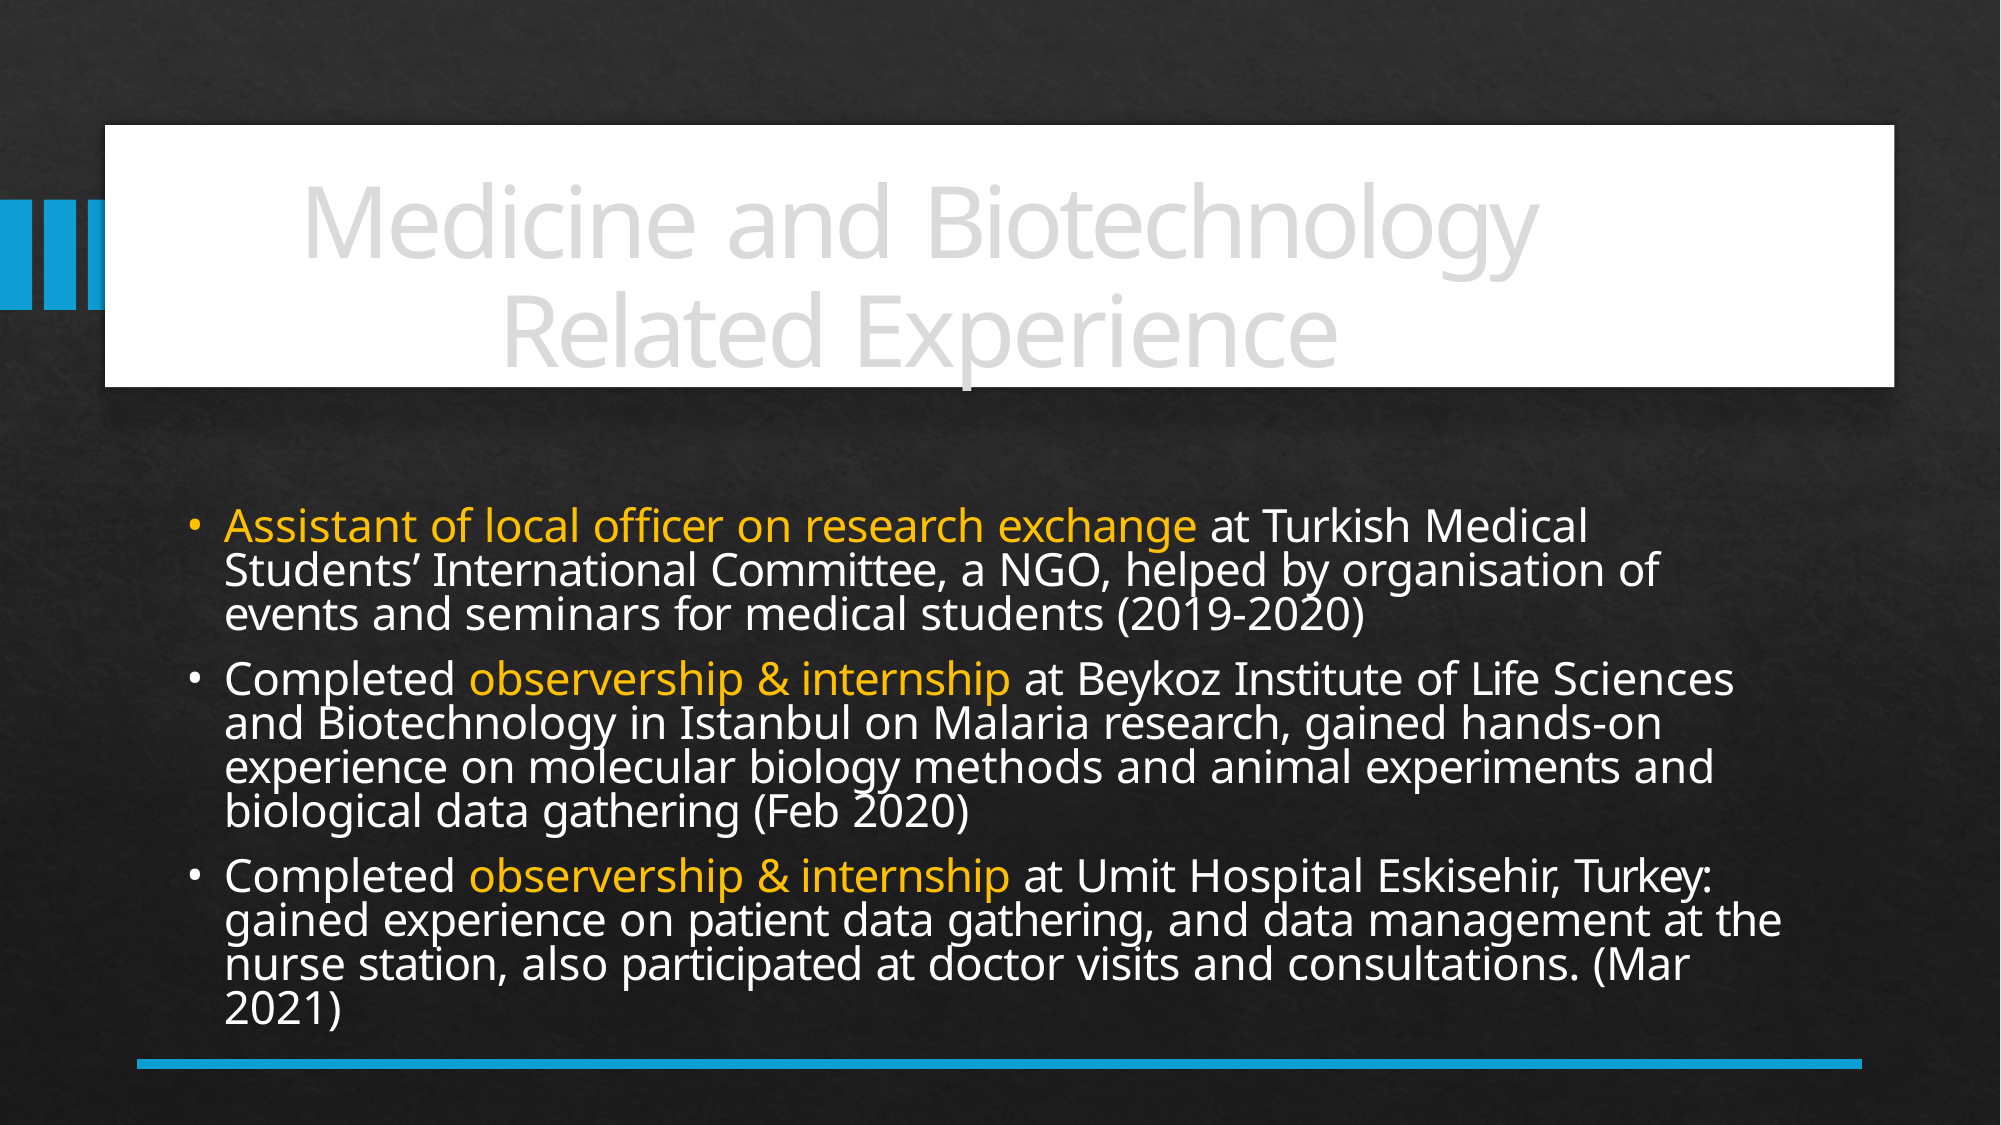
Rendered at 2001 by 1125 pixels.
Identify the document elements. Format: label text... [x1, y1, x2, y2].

text_box [0, 199, 33, 310]
text_box Assistant of local officer on research exchange at Turkish Medical Students’ International Committee, a NGO, helped by organisation of events and seminars for medical students (2019-2020) Completed observership & internship at Beykoz Institute of Life Sciences and Biotechnology in Istanbul on Malaria research, gained hands-on experience on molecular biology methods and animal experiments and biological data gathering (Feb 2020) Completed observership & internship at Umit Hospital Eskisehir, Turkey: gained experience on patient data gathering, and data management at the nurse station, also participated at doctor visits and consultations. (Mar 2021) [184, 494, 1784, 1033]
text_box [81, 98, 1917, 455]
text_box [43, 199, 73, 310]
